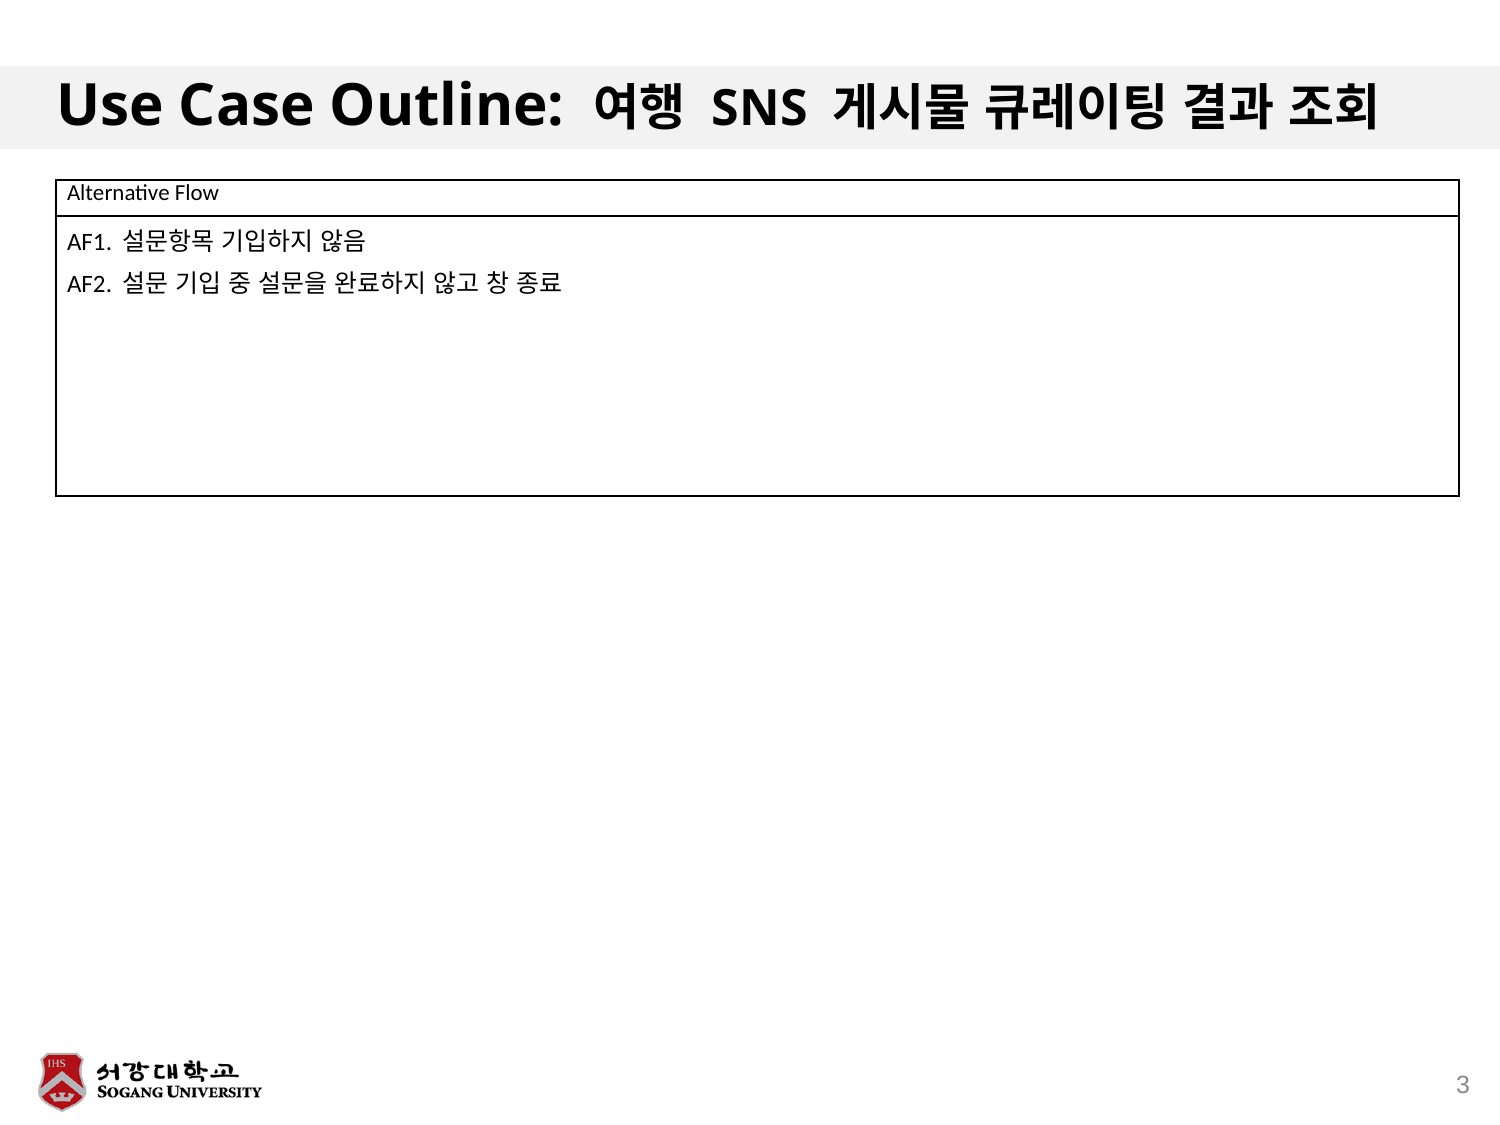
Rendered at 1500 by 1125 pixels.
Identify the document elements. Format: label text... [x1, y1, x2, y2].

title Use Case Outline: 여행 SNS 게시물 큐레이팅 결과 조회 [41, 64, 1459, 149]
picture [0, 1031, 294, 1125]
table_header Alternative Flow [57, 181, 1458, 215]
slide_number 3 [1147, 1053, 1485, 1114]
table_cell AF1. 설문항목 기입하지 않음 AF2. 설문 기입 중 설문을 완료하지 않고 창 종료 [57, 217, 1458, 495]
